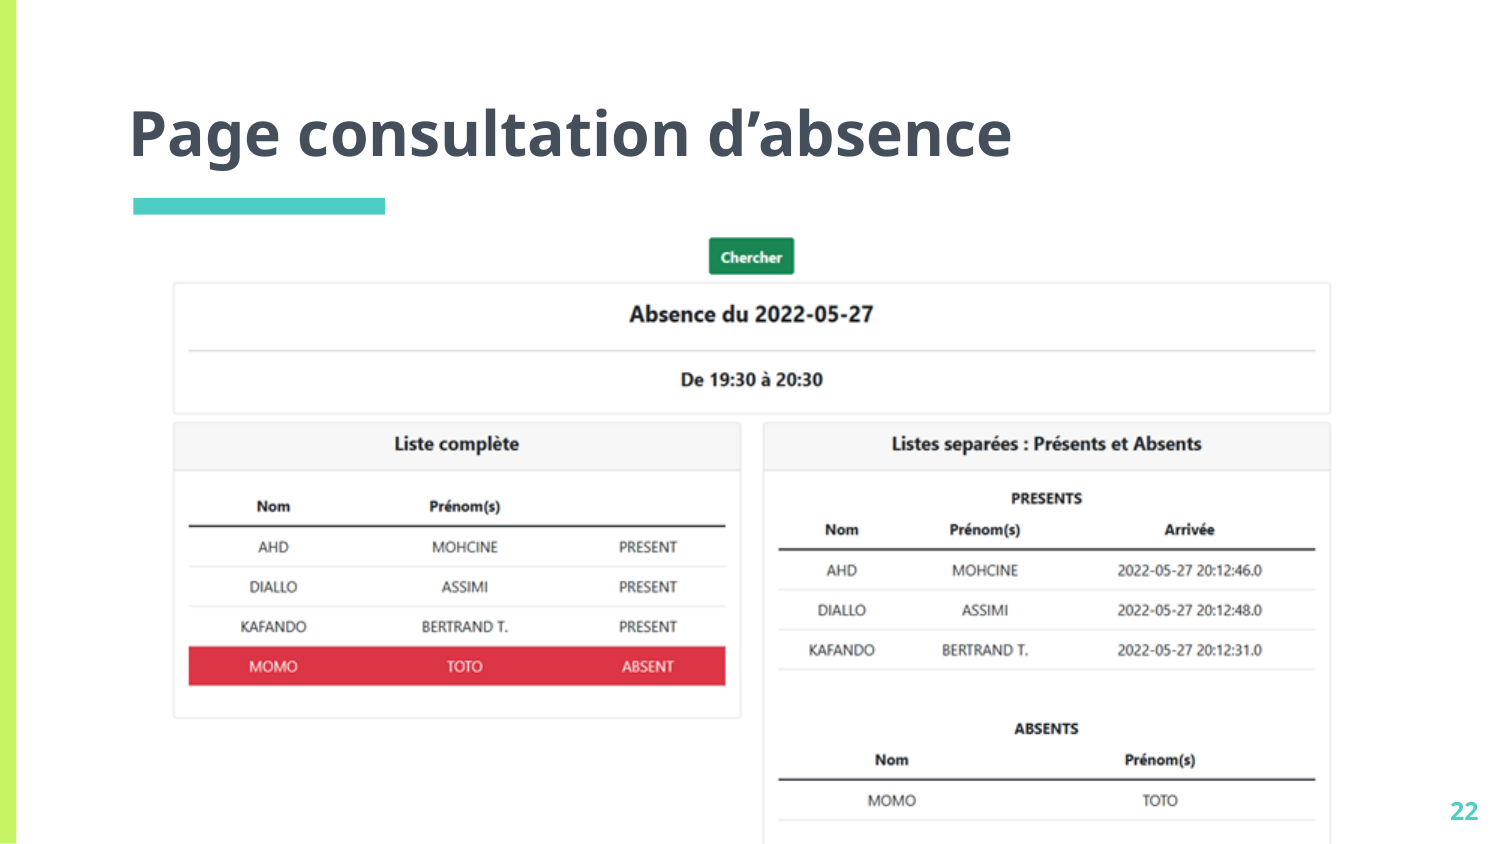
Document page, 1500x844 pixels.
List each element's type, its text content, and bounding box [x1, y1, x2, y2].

slide_number ‹#› [1403, 780, 1494, 832]
picture [135, 233, 1387, 844]
title Page consultation d’absence [113, 103, 1387, 184]
